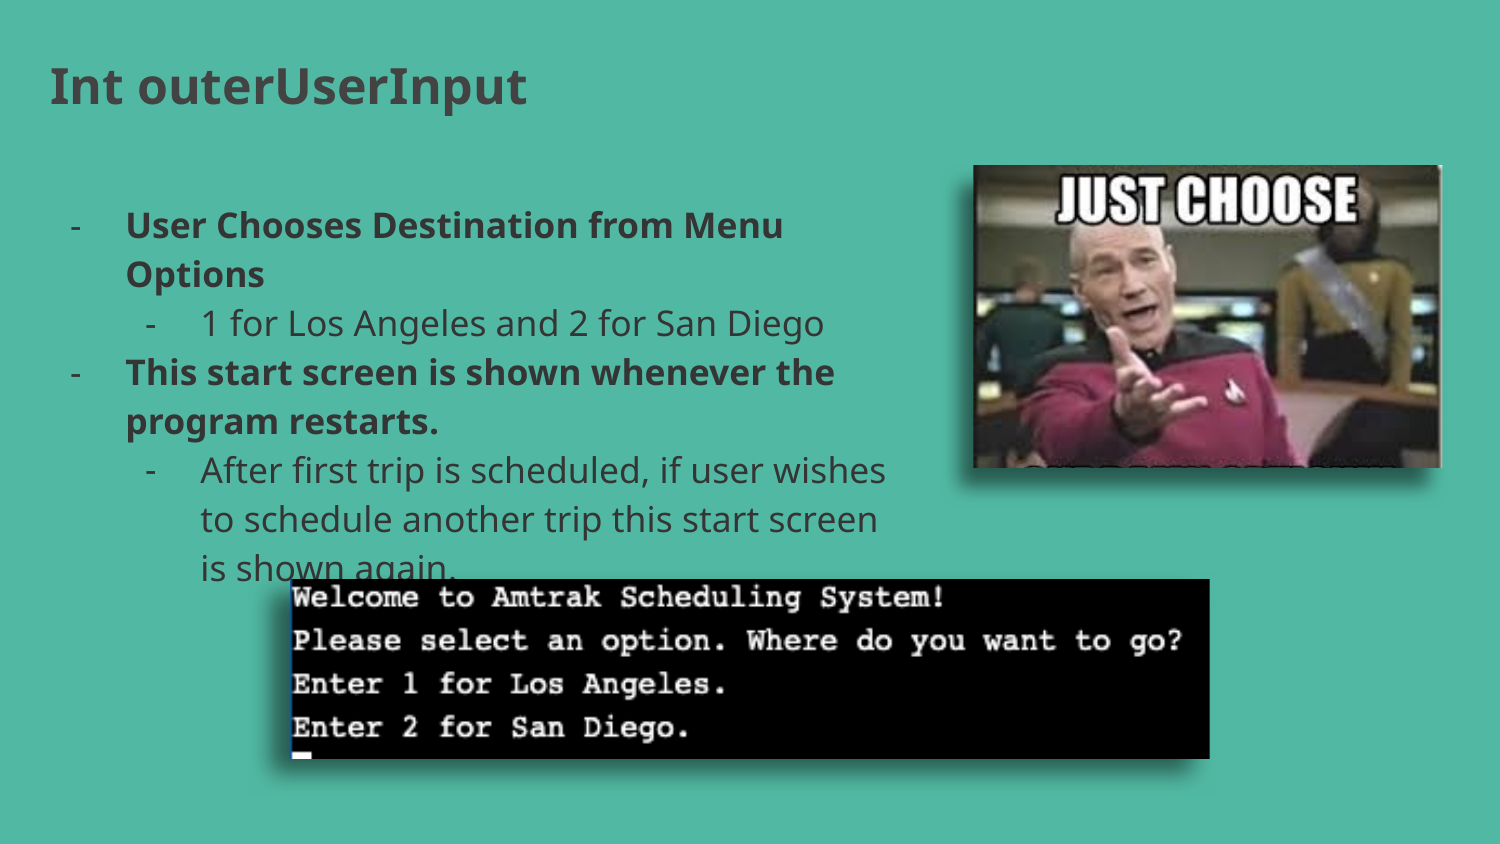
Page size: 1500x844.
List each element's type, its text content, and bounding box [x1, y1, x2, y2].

title User Chooses Destination from Menu Options 1 for Los Angeles and 2 for San Diego This start screen is shown whenever the program restarts. After first trip is scheduled, if user wishes to schedule another trip this start screen is shown again. [35, 182, 907, 686]
picture [289, 578, 1210, 760]
picture [973, 165, 1443, 468]
title Int outerUserInput [35, 39, 888, 166]
